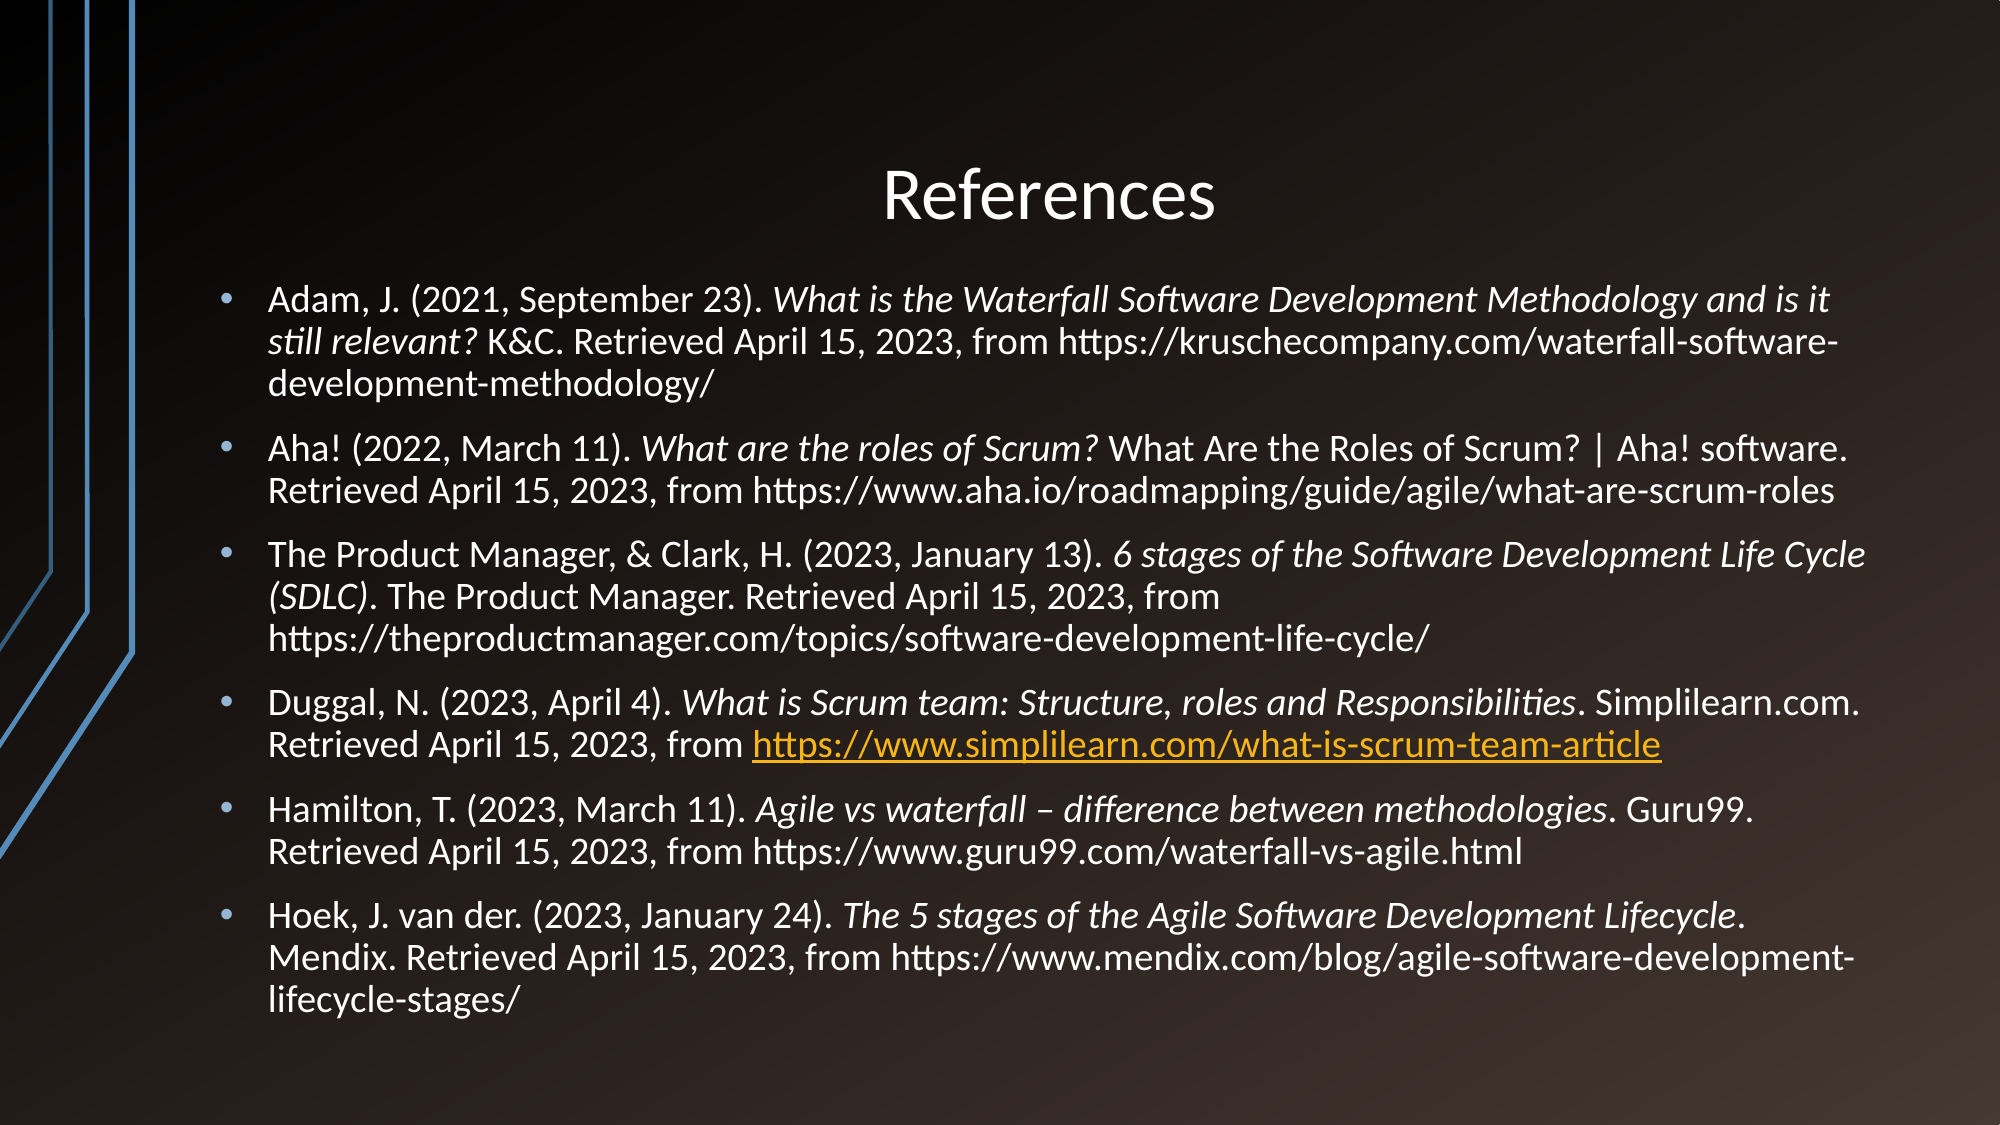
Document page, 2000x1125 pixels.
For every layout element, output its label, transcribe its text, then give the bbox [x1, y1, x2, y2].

list Adam, J. (2021, September 23). What is the Waterfall Software Development Methodology and is it still relevant? K&C. Retrieved April 15, 2023, from https://kruschecompany.com/waterfall-software-development-methodology/ Aha! (2022, March 11). What are the roles of Scrum? What Are the Roles of Scrum? | Aha! software. Retrieved April 15, 2023, from https://www.aha.io/roadmapping/guide/agile/what-are-scrum-roles The Product Manager, & Clark, H. (2023, January 13). 6 stages of the Software Development Life Cycle (SDLC). The Product Manager. Retrieved April 15, 2023, from https://theproductmanager.com/topics/software-development-life-cycle/ Duggal, N. (2023, April 4). What is Scrum team: Structure, roles and Responsibilities. Simplilearn.com. Retrieved April 15, 2023, from https://www.simplilearn.com/what-is-scrum-team-article Hamilton, T. (2023, March 11). Agile vs waterfall – difference between methodologies. Guru99. Retrieved April 15, 2023, from https://www.guru99.com/waterfall-vs-agile.html Hoek, J. van der. (2023, January 24). The 5 stages of the Agile Software Development Lifecycle. Mendix. Retrieved April 15, 2023, from https://www.mendix.com/blog/agile-software-development-lifecycle-stages/ [199, 200, 1900, 1080]
title References [199, 45, 1900, 200]
